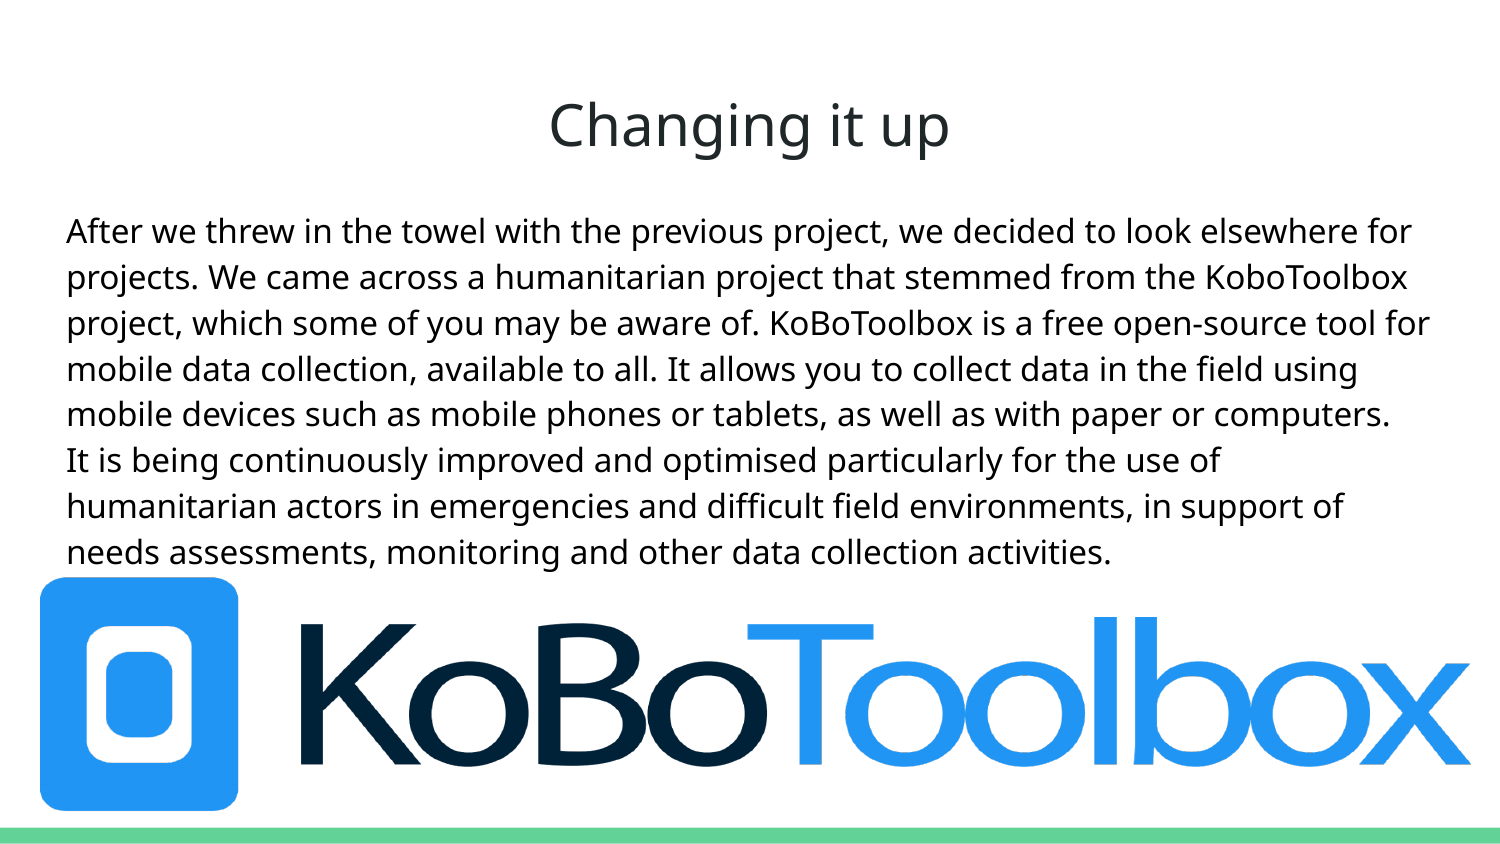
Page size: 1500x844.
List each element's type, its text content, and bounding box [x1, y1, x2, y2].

picture [40, 568, 1471, 826]
title Changing it up [51, 72, 1449, 167]
list After we threw in the towel with the previous project, we decided to look elsewhere for projects. We came across a humanitarian project that stemmed from the KoboToolbox project, which some of you may be aware of. KoBoToolbox is a free open-source tool for mobile data collection, available to all. It allows you to collect data in the field using mobile devices such as mobile phones or tablets, as well as with paper or computers. It is being continuously improved and optimised particularly for the use of humanitarian actors in emergencies and difficult field environments, in support of needs assessments, monitoring and other data collection activities. [51, 189, 1449, 566]
